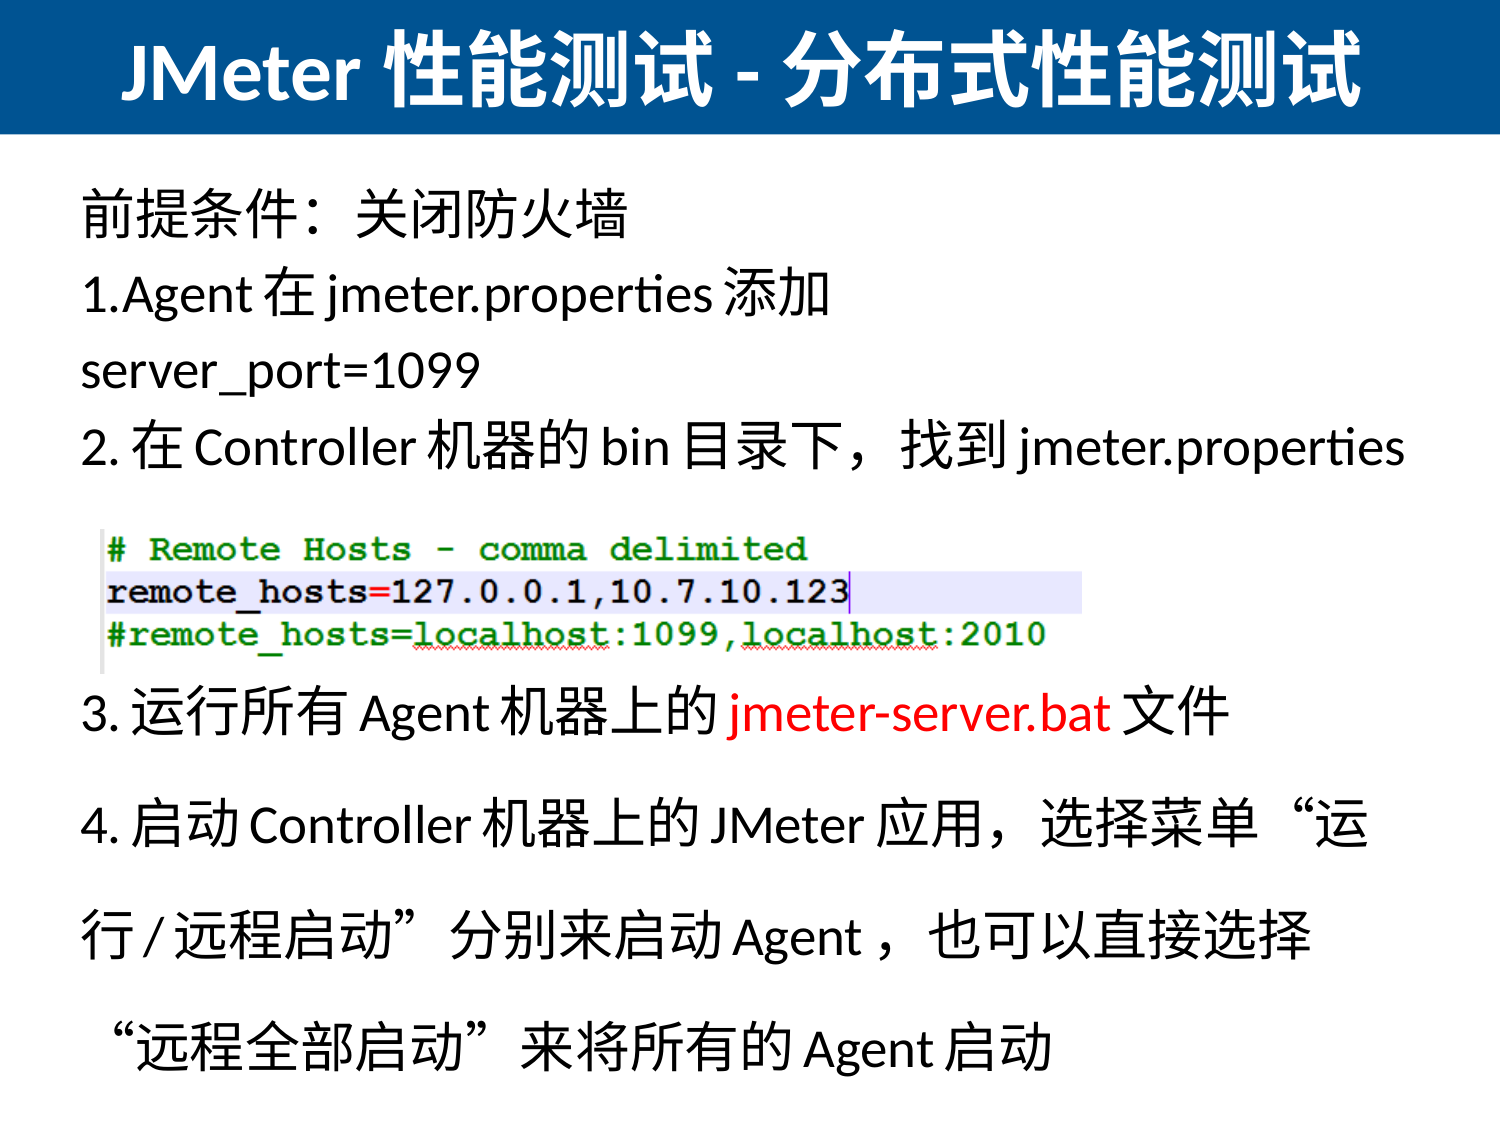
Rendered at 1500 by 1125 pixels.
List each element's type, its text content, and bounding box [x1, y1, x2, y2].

picture [100, 529, 1082, 674]
title JMeter性能测试-分布式性能测试 [2, 0, 1483, 135]
list 前提条件：关闭防火墙 1.Agent在jmeter.properties添加 server_port=1099 2.在Controller机器的bin目录下，找到jmeter.properties 3.运行所有Agent机器上的jmeter-server.bat文件 4.启动Controller机器上的JMeter应用，选择菜单“运行/远程启动”分别来启动Agent，也可以直接选择“远程全部启动”来将所有的Agent启动 [64, 172, 1436, 1125]
